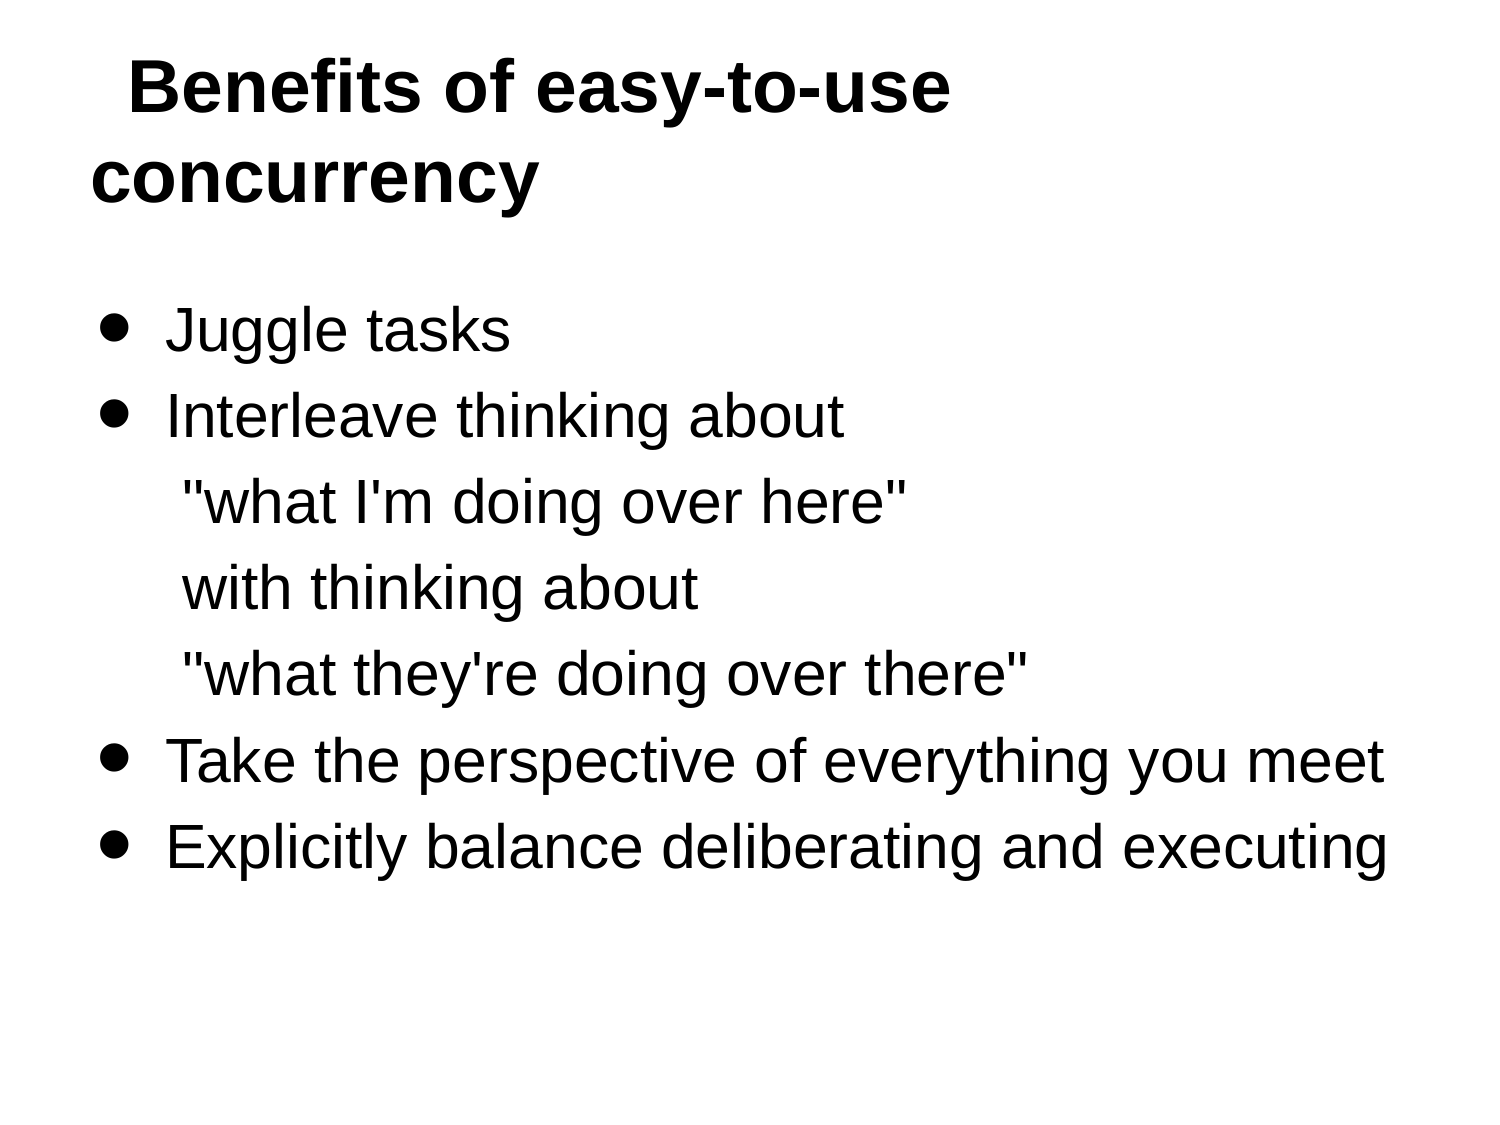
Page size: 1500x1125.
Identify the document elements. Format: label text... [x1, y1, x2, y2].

title Benefits of easy-to-use concurrency [75, 14, 1425, 233]
list Juggle tasks Interleave thinking about "what I'm doing over here" with thinking about "what they're doing over there" Take the perspective of everything you meet Explicitly balance deliberating and executing [75, 262, 1425, 984]
